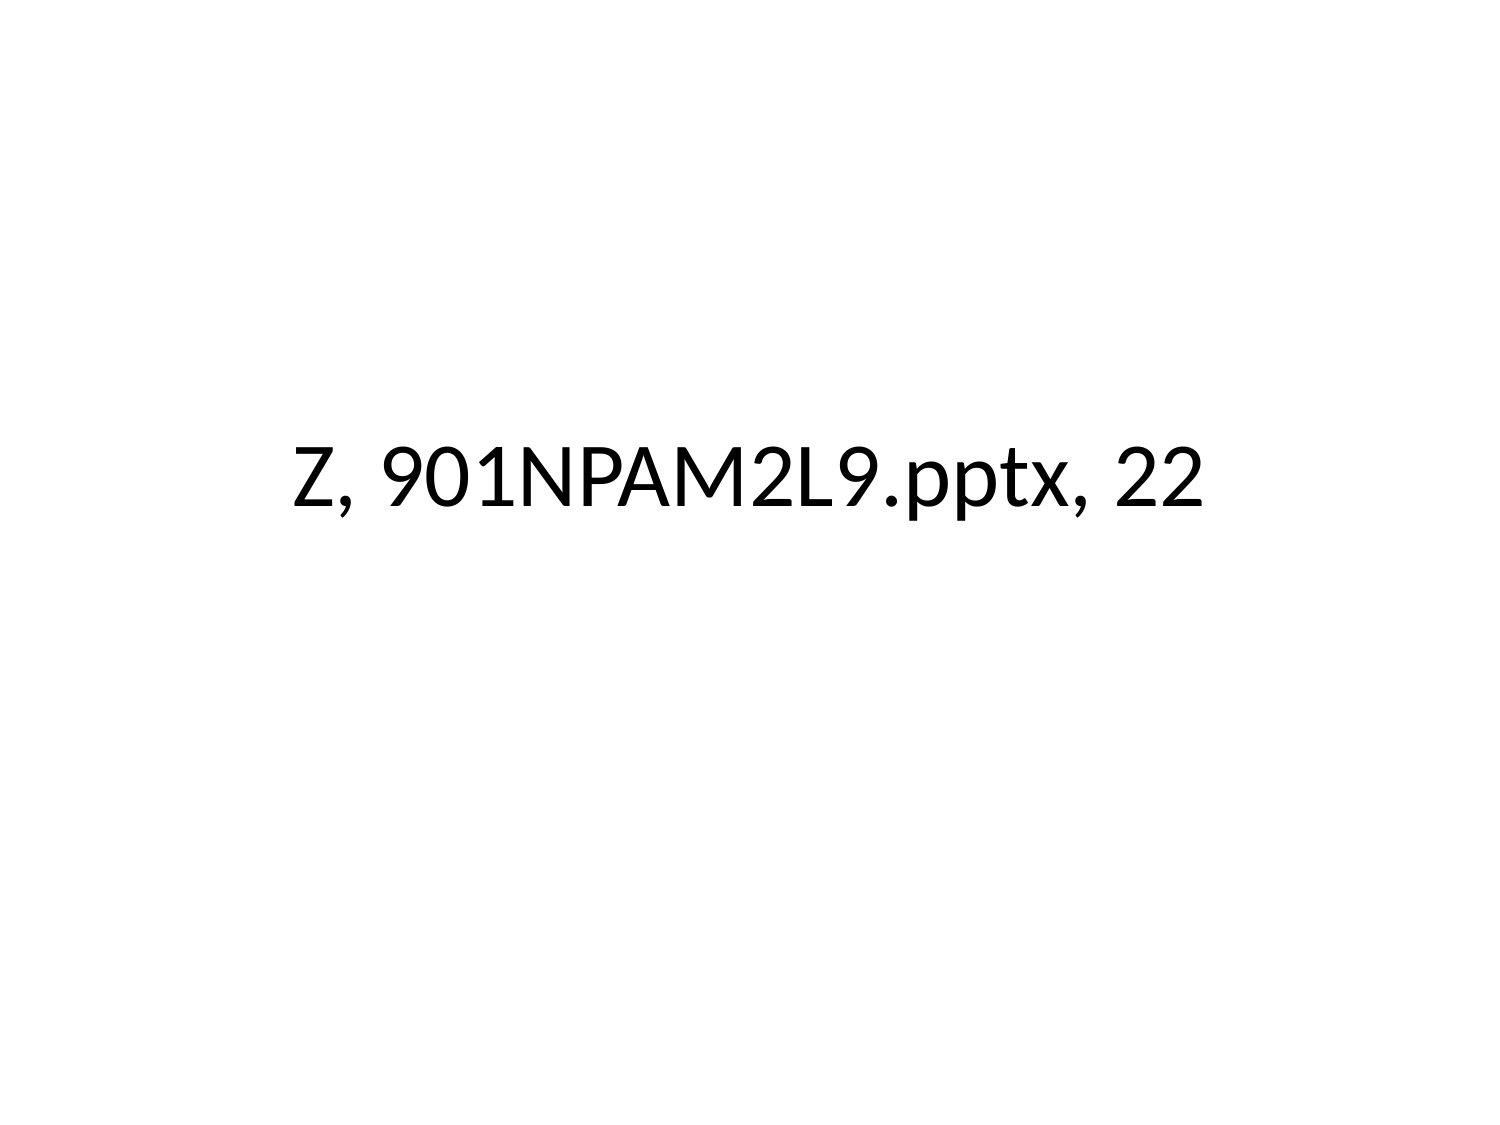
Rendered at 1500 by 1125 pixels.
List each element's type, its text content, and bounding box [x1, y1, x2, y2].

title Z, 901NPAM2L9.pptx, 22 [112, 349, 1388, 591]
